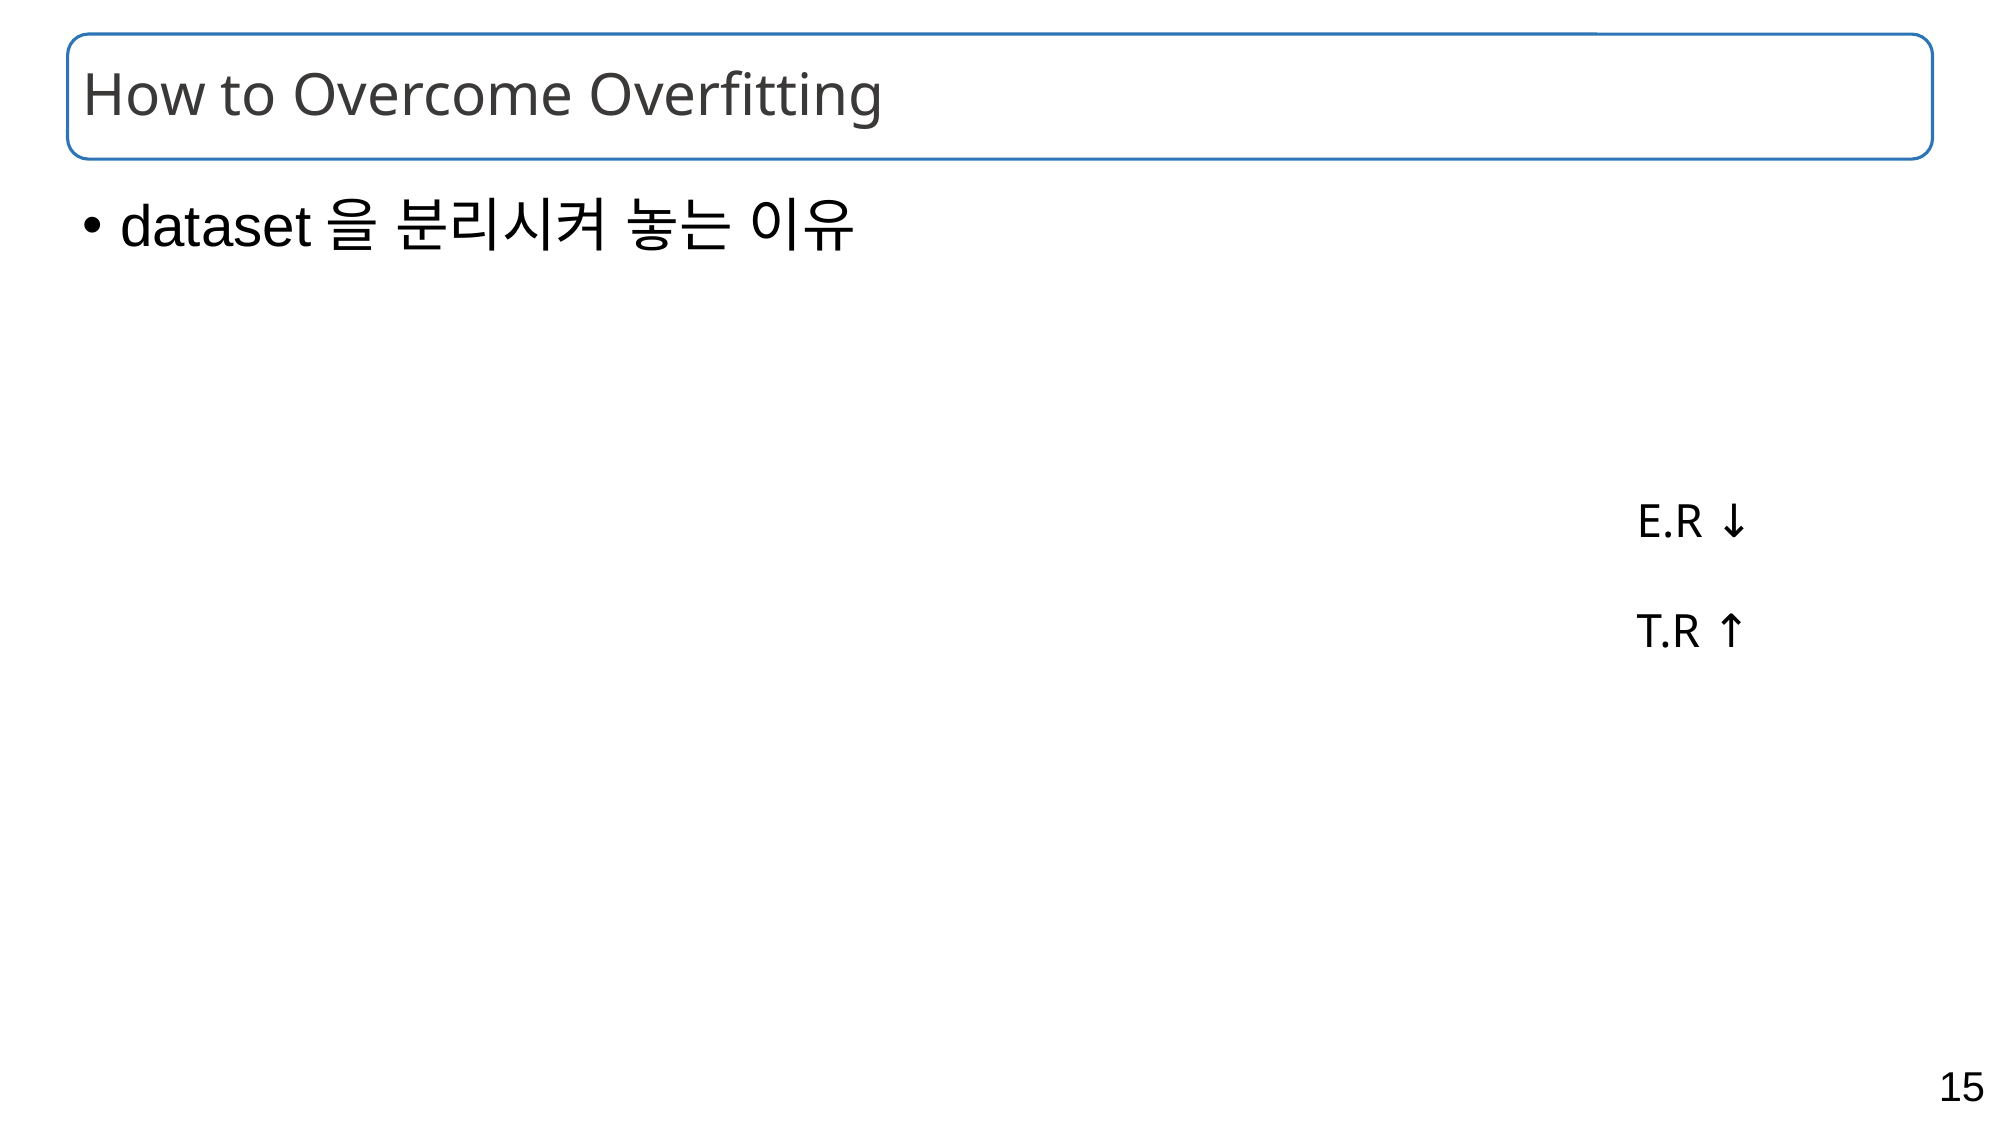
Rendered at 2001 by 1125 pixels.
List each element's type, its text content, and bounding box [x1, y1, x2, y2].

text_box E.R ↓ T.R ↑ [1621, 484, 1865, 665]
title How to Overcome Overfitting [67, 34, 1933, 160]
list dataset을 분리시켜 놓는 이유 [67, 189, 1933, 1019]
